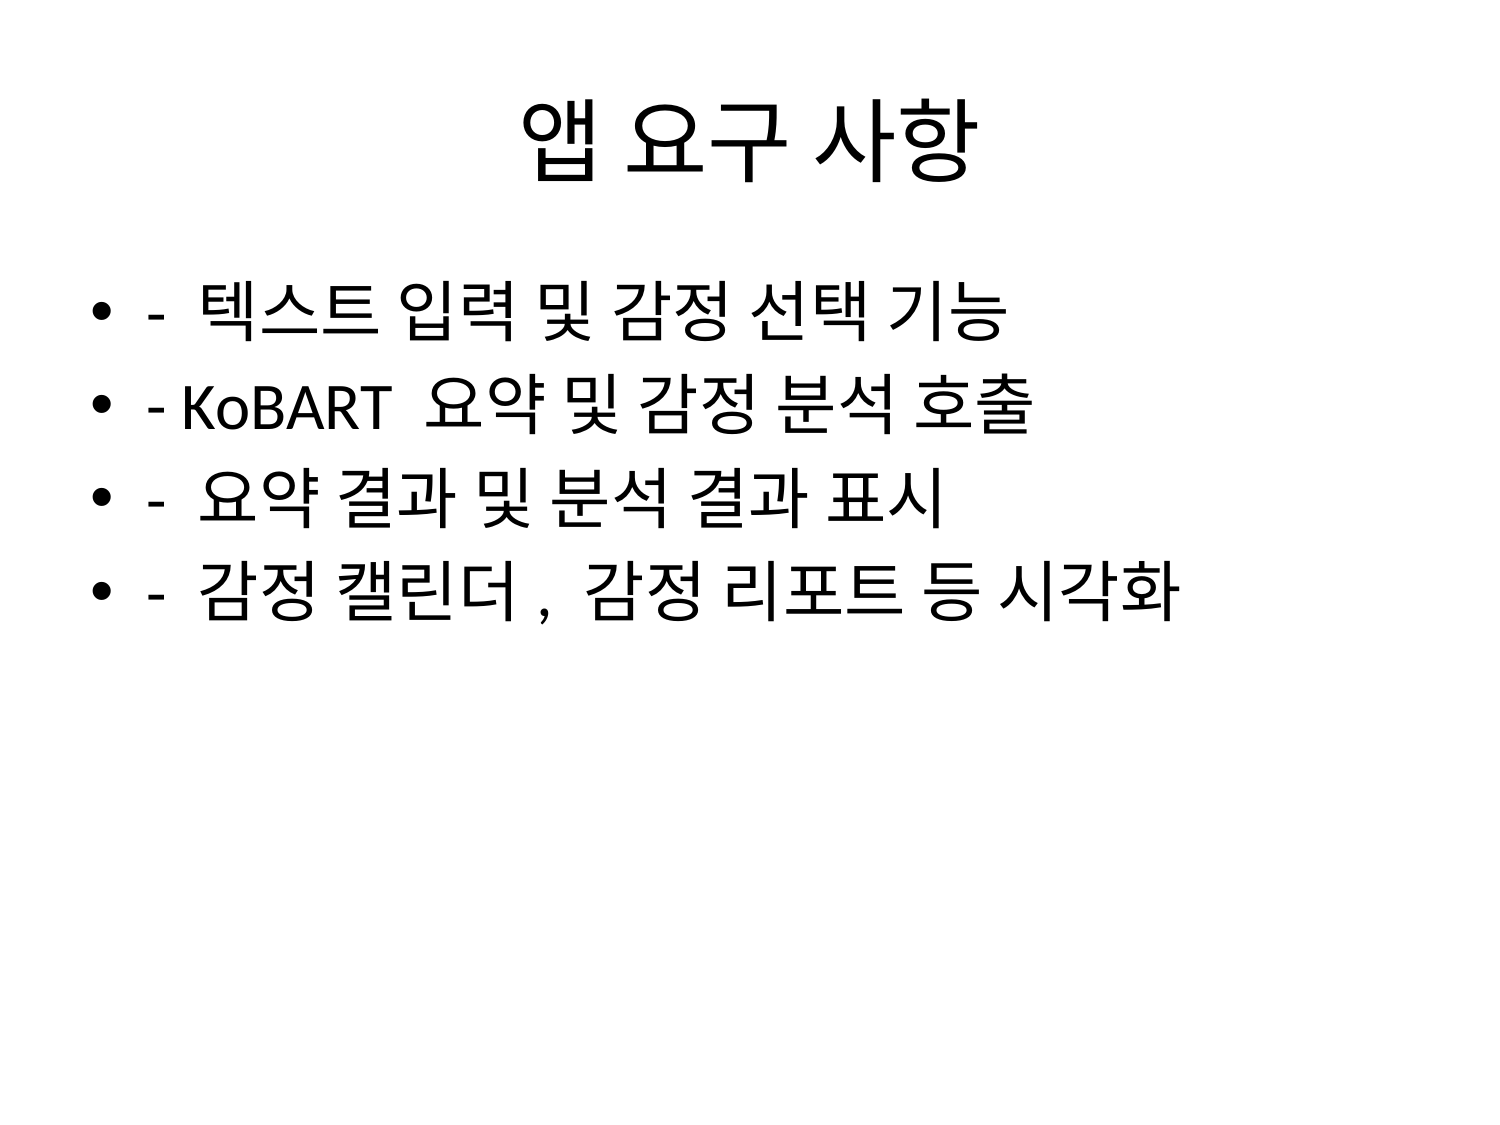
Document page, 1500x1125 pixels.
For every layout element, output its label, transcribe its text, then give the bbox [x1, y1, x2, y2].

list - 텍스트 입력 및 감정 선택 기능 - KoBART 요약 및 감정 분석 호출 - 요약 결과 및 분석 결과 표시 - 감정 캘린더, 감정 리포트 등 시각화 [75, 262, 1425, 1005]
title 앱 요구 사항 [75, 45, 1425, 233]
